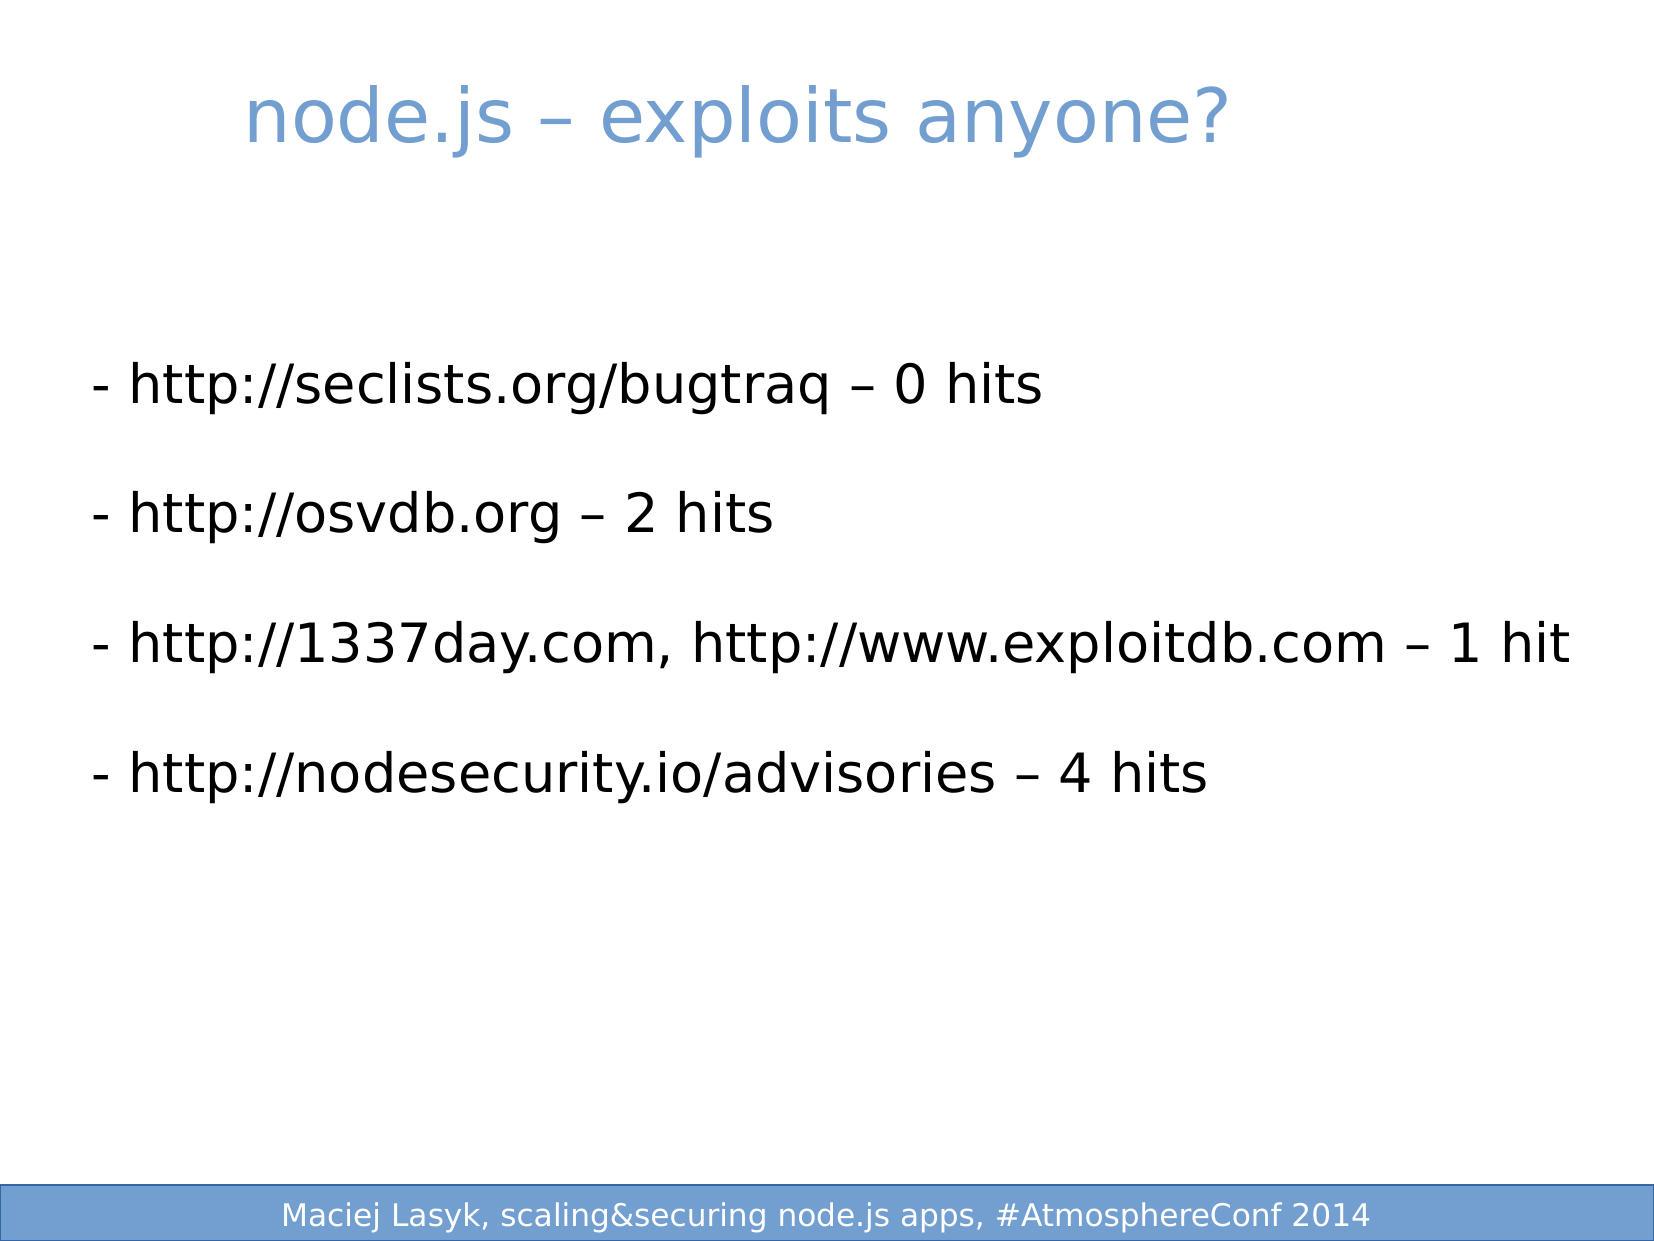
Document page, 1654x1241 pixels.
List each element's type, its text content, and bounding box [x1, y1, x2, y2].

text_box Maciej Lasyk, scaling&securing node.js apps, #AtmosphereConf 2014 [266, 1188, 1388, 1240]
text_box [0, 1185, 1654, 1241]
text_box - http://seclists.org/bugtraq – 0 hits - http://osvdb.org – 2 hits - http://1337day.com, http://www.exploitdb.com – 1 hit - http://nodesecurity.io/advisories – 4 hits [77, 276, 1589, 733]
text_box node.js – exploits anyone? [228, 60, 1249, 163]
